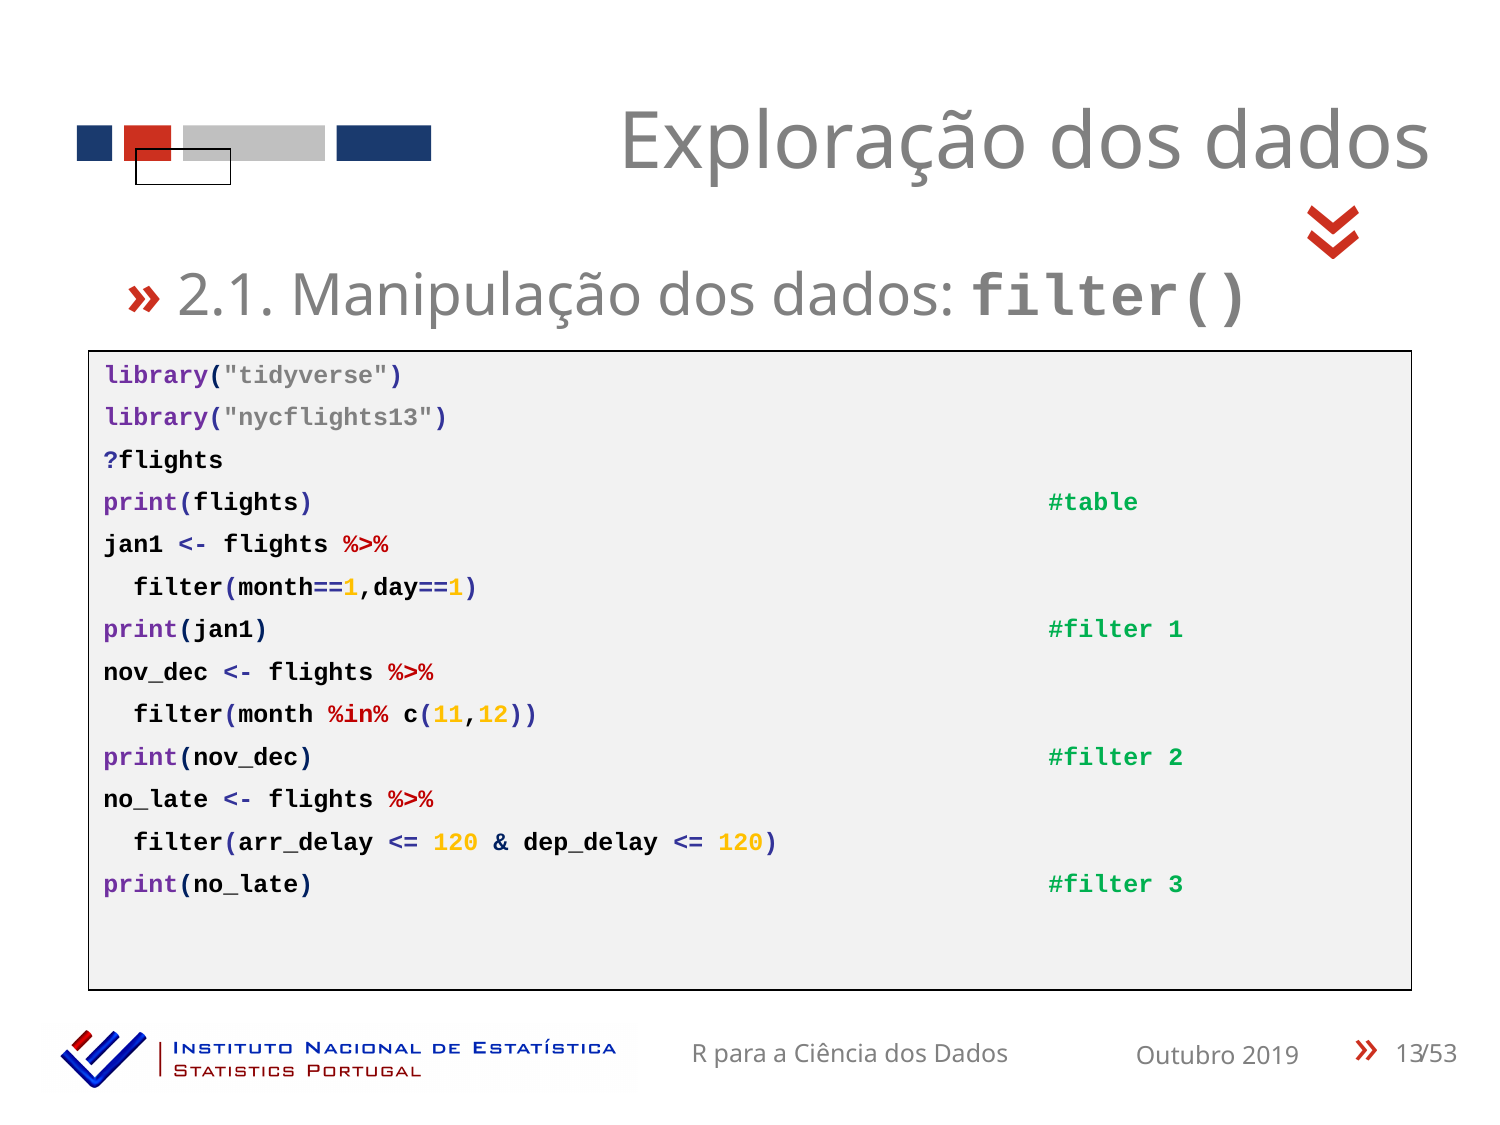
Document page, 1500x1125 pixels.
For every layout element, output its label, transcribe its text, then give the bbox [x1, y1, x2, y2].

text_box Exploração dos dados [454, 66, 1447, 207]
text_box 13 [1380, 1029, 1447, 1075]
text_box « [1234, 207, 1400, 280]
text_box » 2.1. Manipulação dos dados: filter() [111, 249, 1376, 335]
picture [41, 1023, 638, 1093]
text_box library("tidyverse") library("nycflights13") ?flights print(flights) #table jan1 <- flights %>% filter(month==1,day==1) print(jan1) #filter 1 nov_dec <- flights %>% filter(month %in% c(11,12)) print(nov_dec) #filter 2 no_late <- flights %>% filter(arr_delay <= 120 & dep_delay <= 120) print(no_late) #filter 3 [88, 350, 1412, 990]
